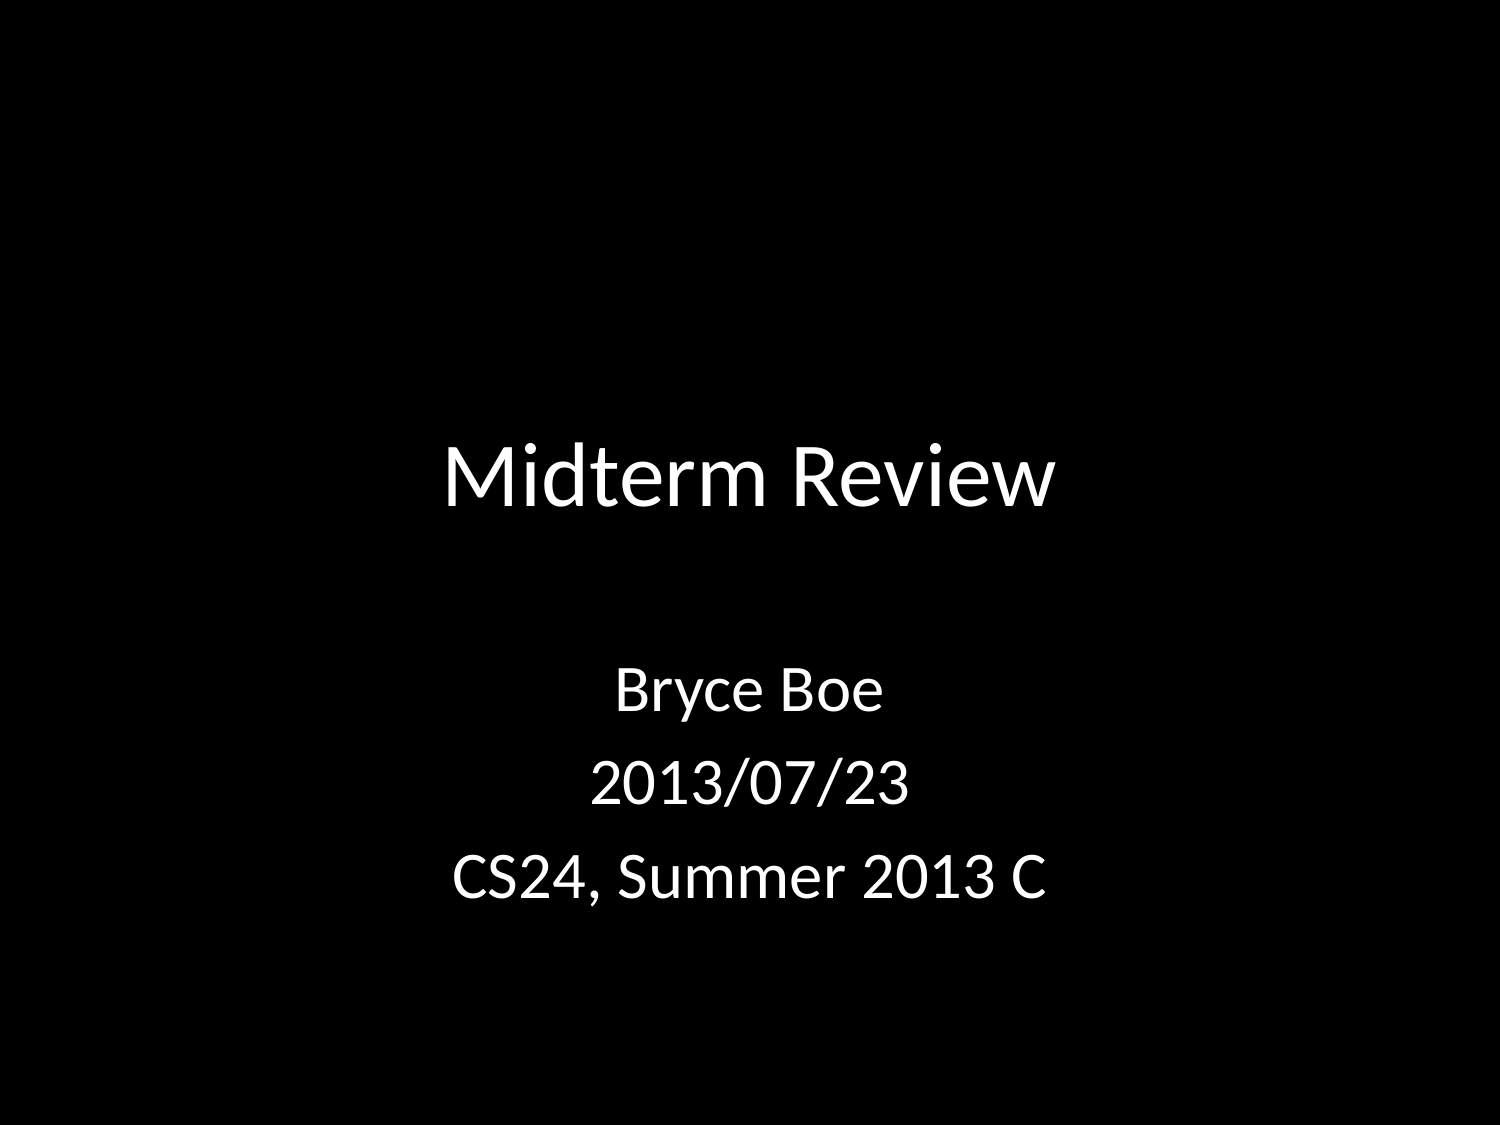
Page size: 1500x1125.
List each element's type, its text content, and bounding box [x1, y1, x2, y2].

title Midterm Review [112, 349, 1388, 591]
subtitle Bryce Boe 2013/07/23 CS24, Summer 2013 C [225, 637, 1275, 925]
